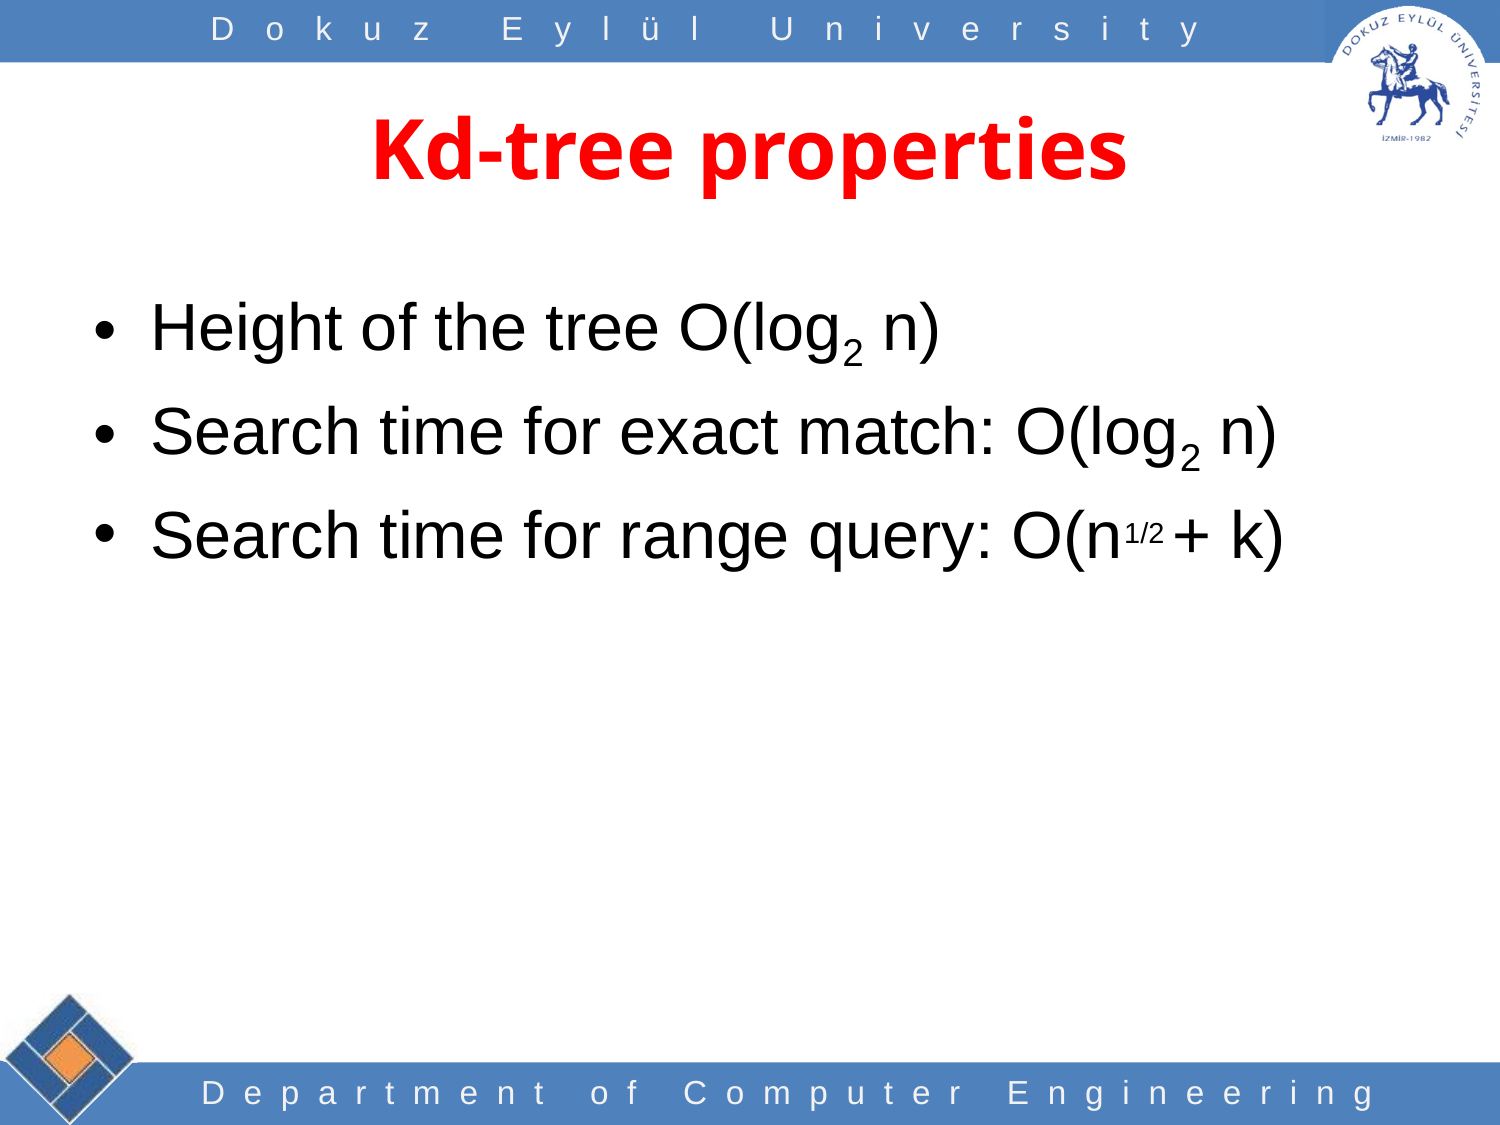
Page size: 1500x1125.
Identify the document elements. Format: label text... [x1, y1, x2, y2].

title Kd-tree properties [75, 60, 1425, 233]
list Height of the tree O(log2 n) Search time for exact match: O(log2 n) Search time for range query: O(n1/2 + k) [78, 276, 1429, 1045]
picture [1325, 0, 1500, 150]
picture [0, 993, 138, 1124]
